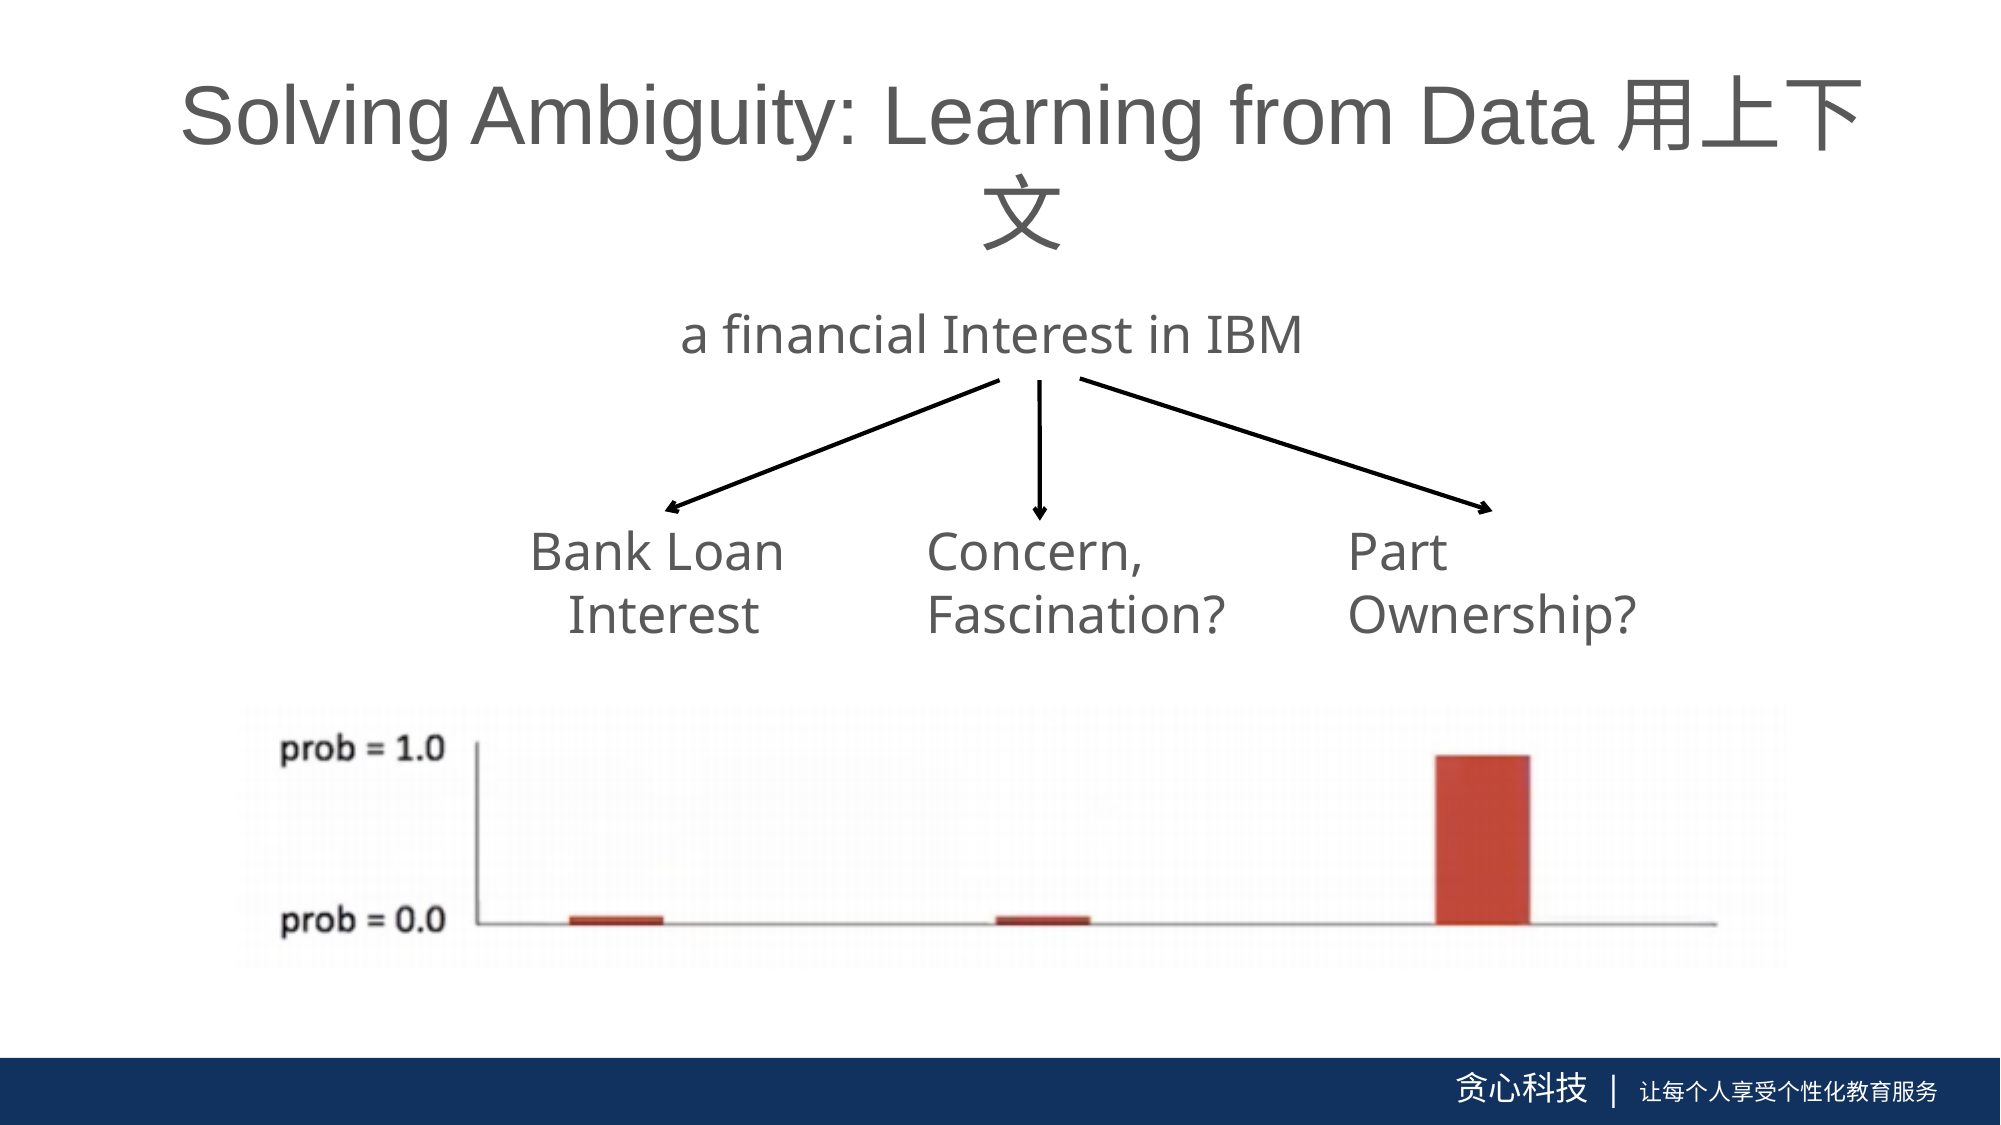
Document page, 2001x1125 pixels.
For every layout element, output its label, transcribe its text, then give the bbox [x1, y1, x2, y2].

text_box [1079, 378, 1493, 512]
text_box Part Ownership? [1332, 511, 1653, 651]
text_box Bank Loan Interest [514, 511, 815, 651]
picture [236, 703, 1787, 970]
text_box Solving Ambiguity: Learning from Data用上下文 [158, 54, 1887, 269]
text_box a financial Interest in IBM [665, 294, 1321, 372]
text_box Concern, Fascination? [911, 511, 1241, 651]
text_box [664, 380, 1000, 512]
